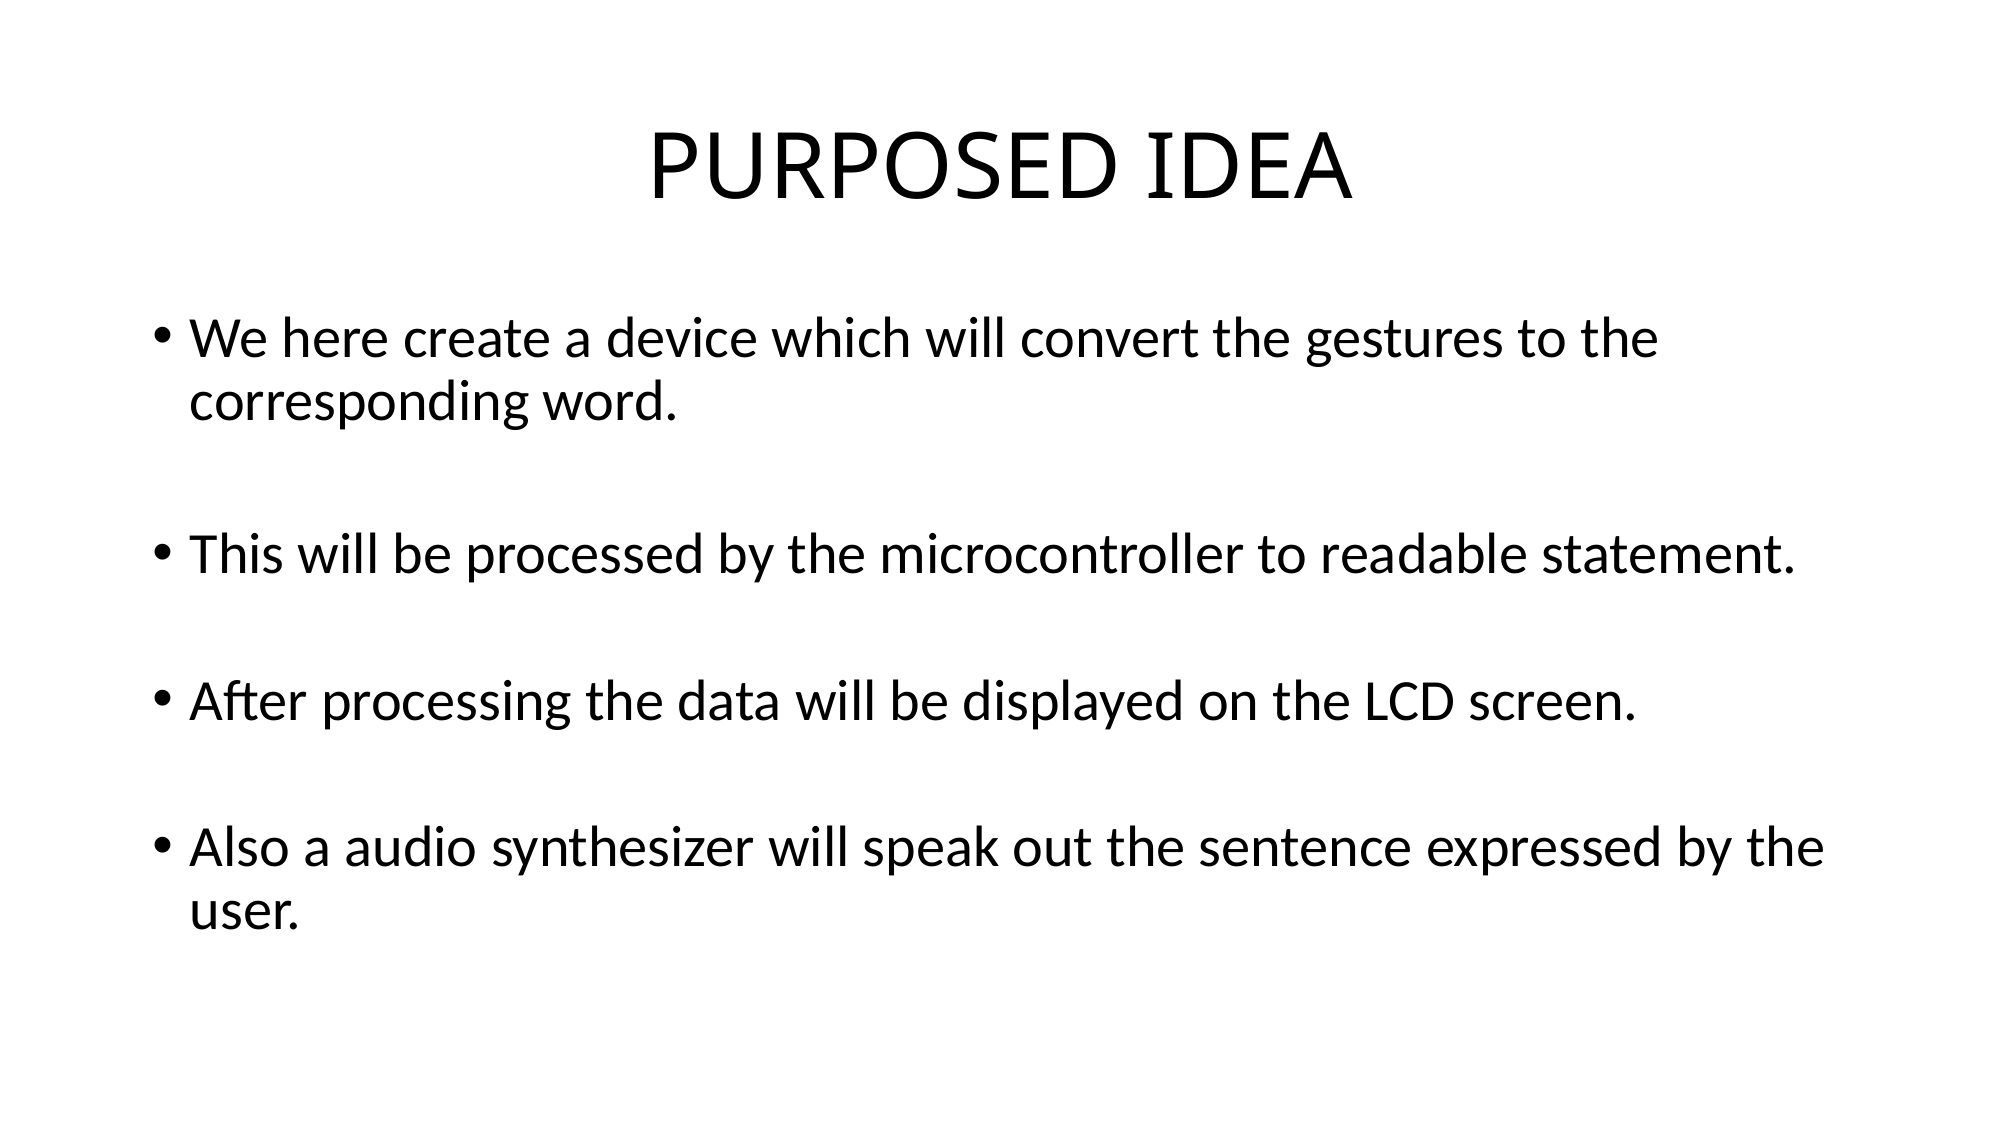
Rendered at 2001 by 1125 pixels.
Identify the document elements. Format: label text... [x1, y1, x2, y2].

title PURPOSED IDEA [137, 59, 1863, 278]
list We here create a device which will convert the gestures to the corresponding word. This will be processed by the microcontroller to readable statement. After processing the data will be displayed on the LCD screen. Also a audio synthesizer will speak out the sentence expressed by the user. [137, 299, 1863, 1014]
